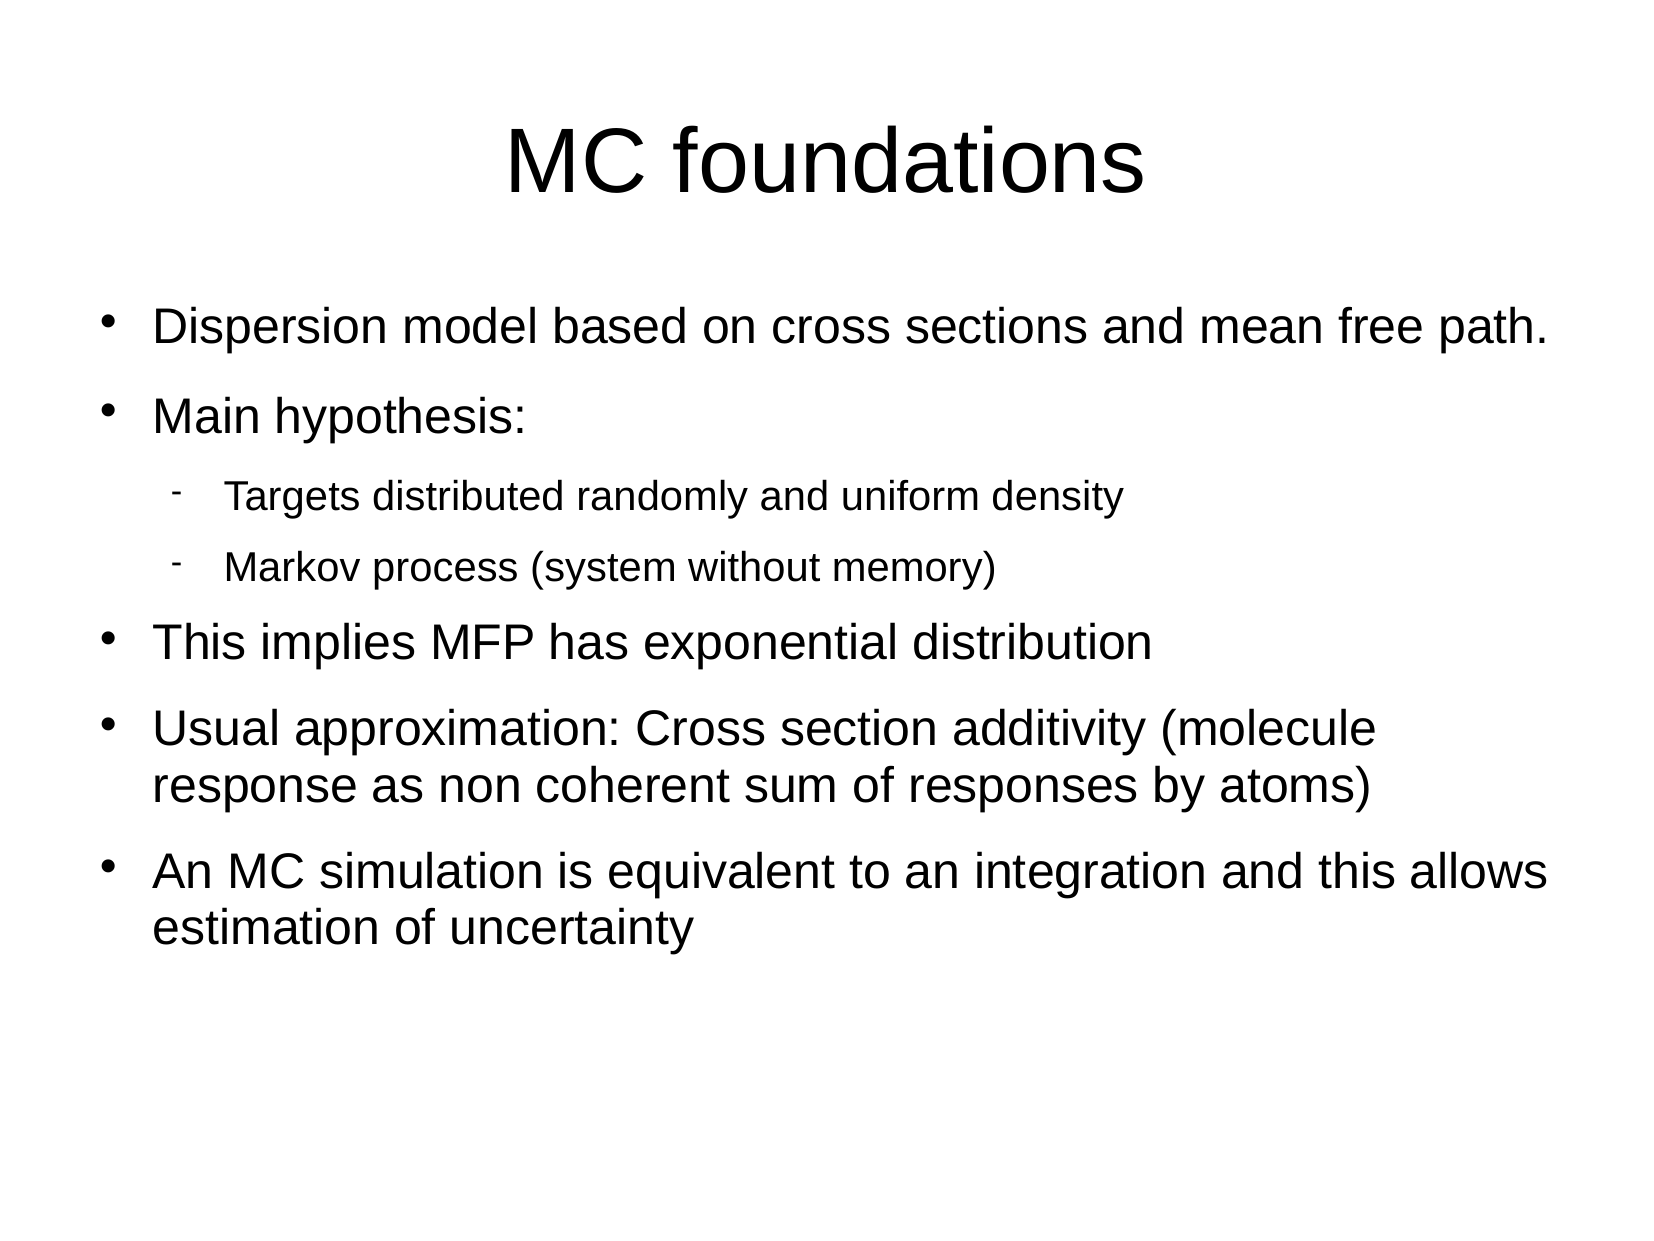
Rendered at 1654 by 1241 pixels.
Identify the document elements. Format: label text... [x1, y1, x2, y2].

text_box MC foundations [82, 49, 1571, 257]
text_box Dispersion model based on cross sections and mean free path. Main hypothesis: Targets distributed randomly and uniform density Markov process (system without memory) This implies MFP has exponential distribution Usual approximation: Cross section additivity (molecule response as non coherent sum of responses by atoms) An MC simulation is equivalent to an integration and this allows estimation of uncertainty [82, 290, 1571, 1009]
